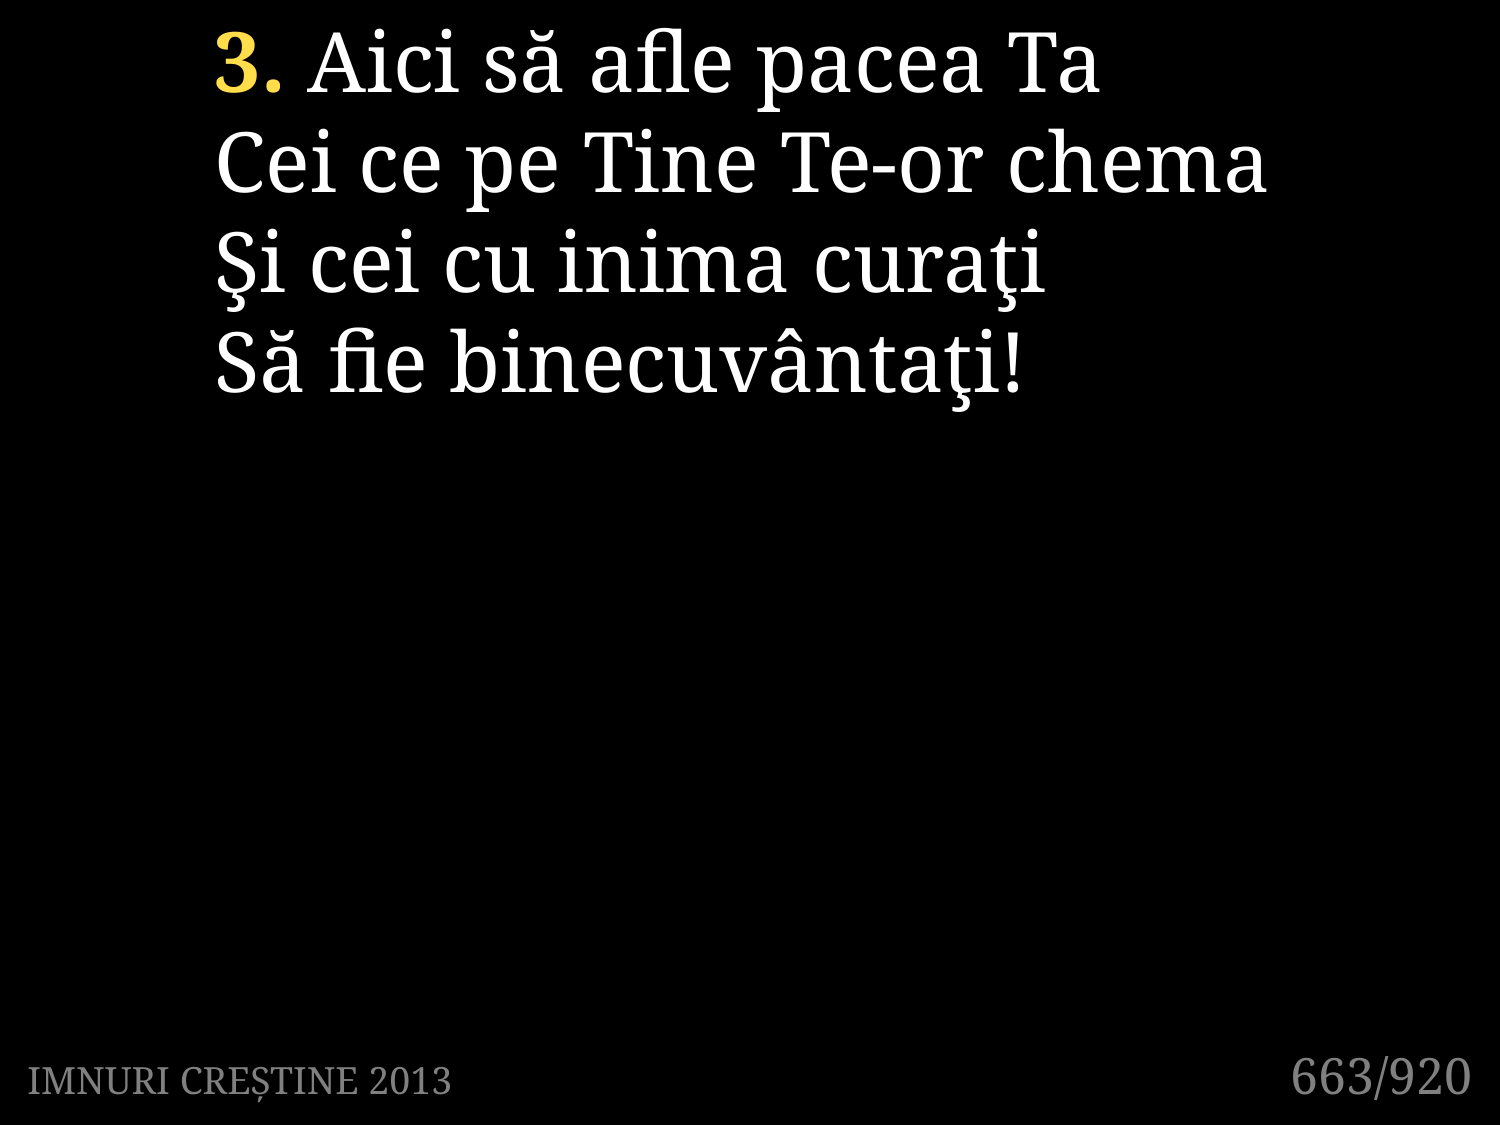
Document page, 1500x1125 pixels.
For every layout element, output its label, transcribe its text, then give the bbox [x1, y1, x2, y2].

text_box IMNURI CREȘTINE 2013 [12, 1049, 637, 1110]
text_box 3. Aici să afle pacea Ta Cei ce pe Tine Te-or chema Şi cei cu inima curaţi Să fie binecuvântaţi! [200, 2, 1500, 417]
text_box 663/920 [637, 1037, 1488, 1113]
